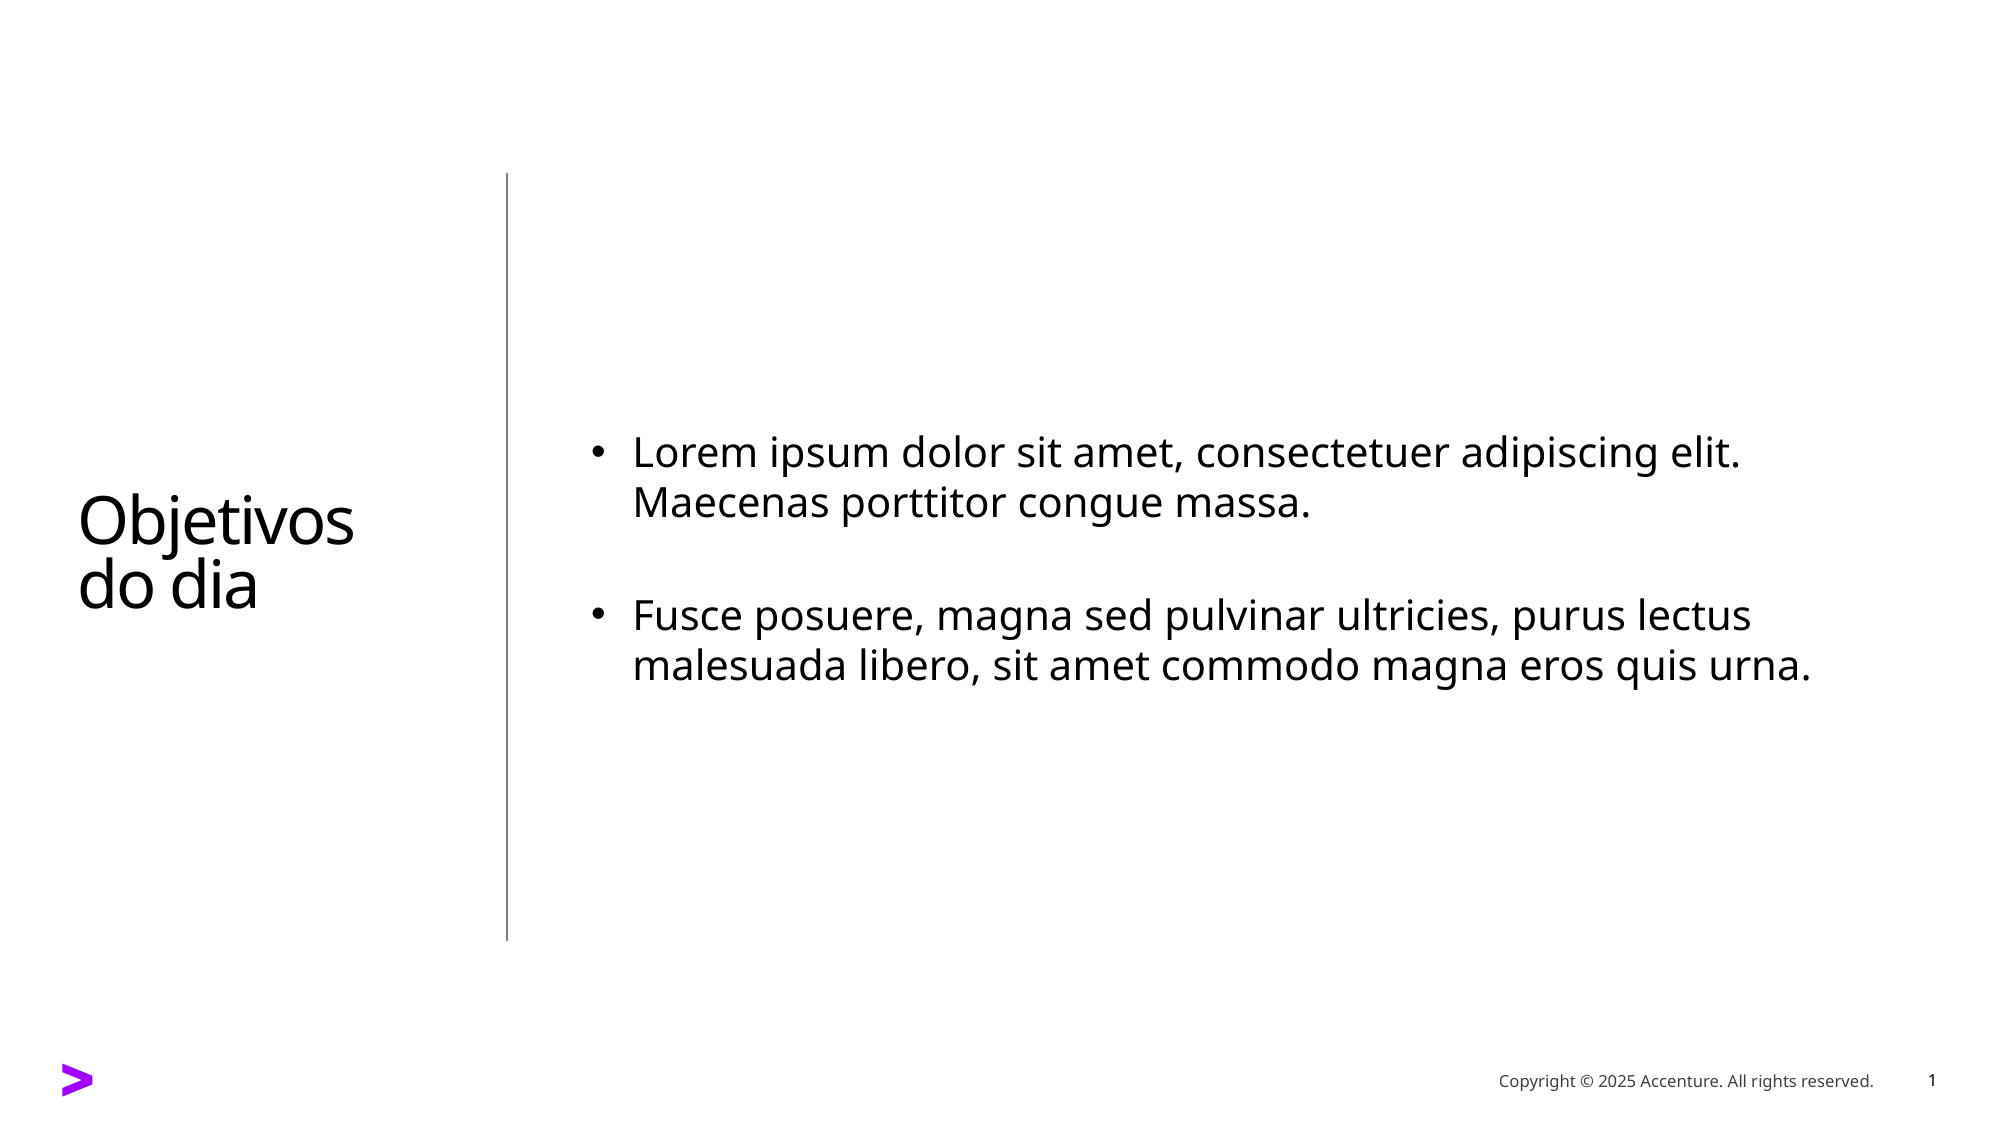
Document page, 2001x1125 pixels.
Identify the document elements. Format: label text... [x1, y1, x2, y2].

text_box Objetivos do dia [62, 493, 429, 622]
footer Copyright © 2025 Accenture. All rights reserved. [1200, 1064, 1875, 1097]
slide_number 1 [1883, 1064, 1938, 1098]
text_box Lorem ipsum dolor sit amet, consectetuer adipiscing elit. Maecenas porttitor congue massa. Fusce posuere, magna sed pulvinar ultricies, purus lectus malesuada libero, sit amet commodo magna eros quis urna. [590, 425, 1938, 689]
